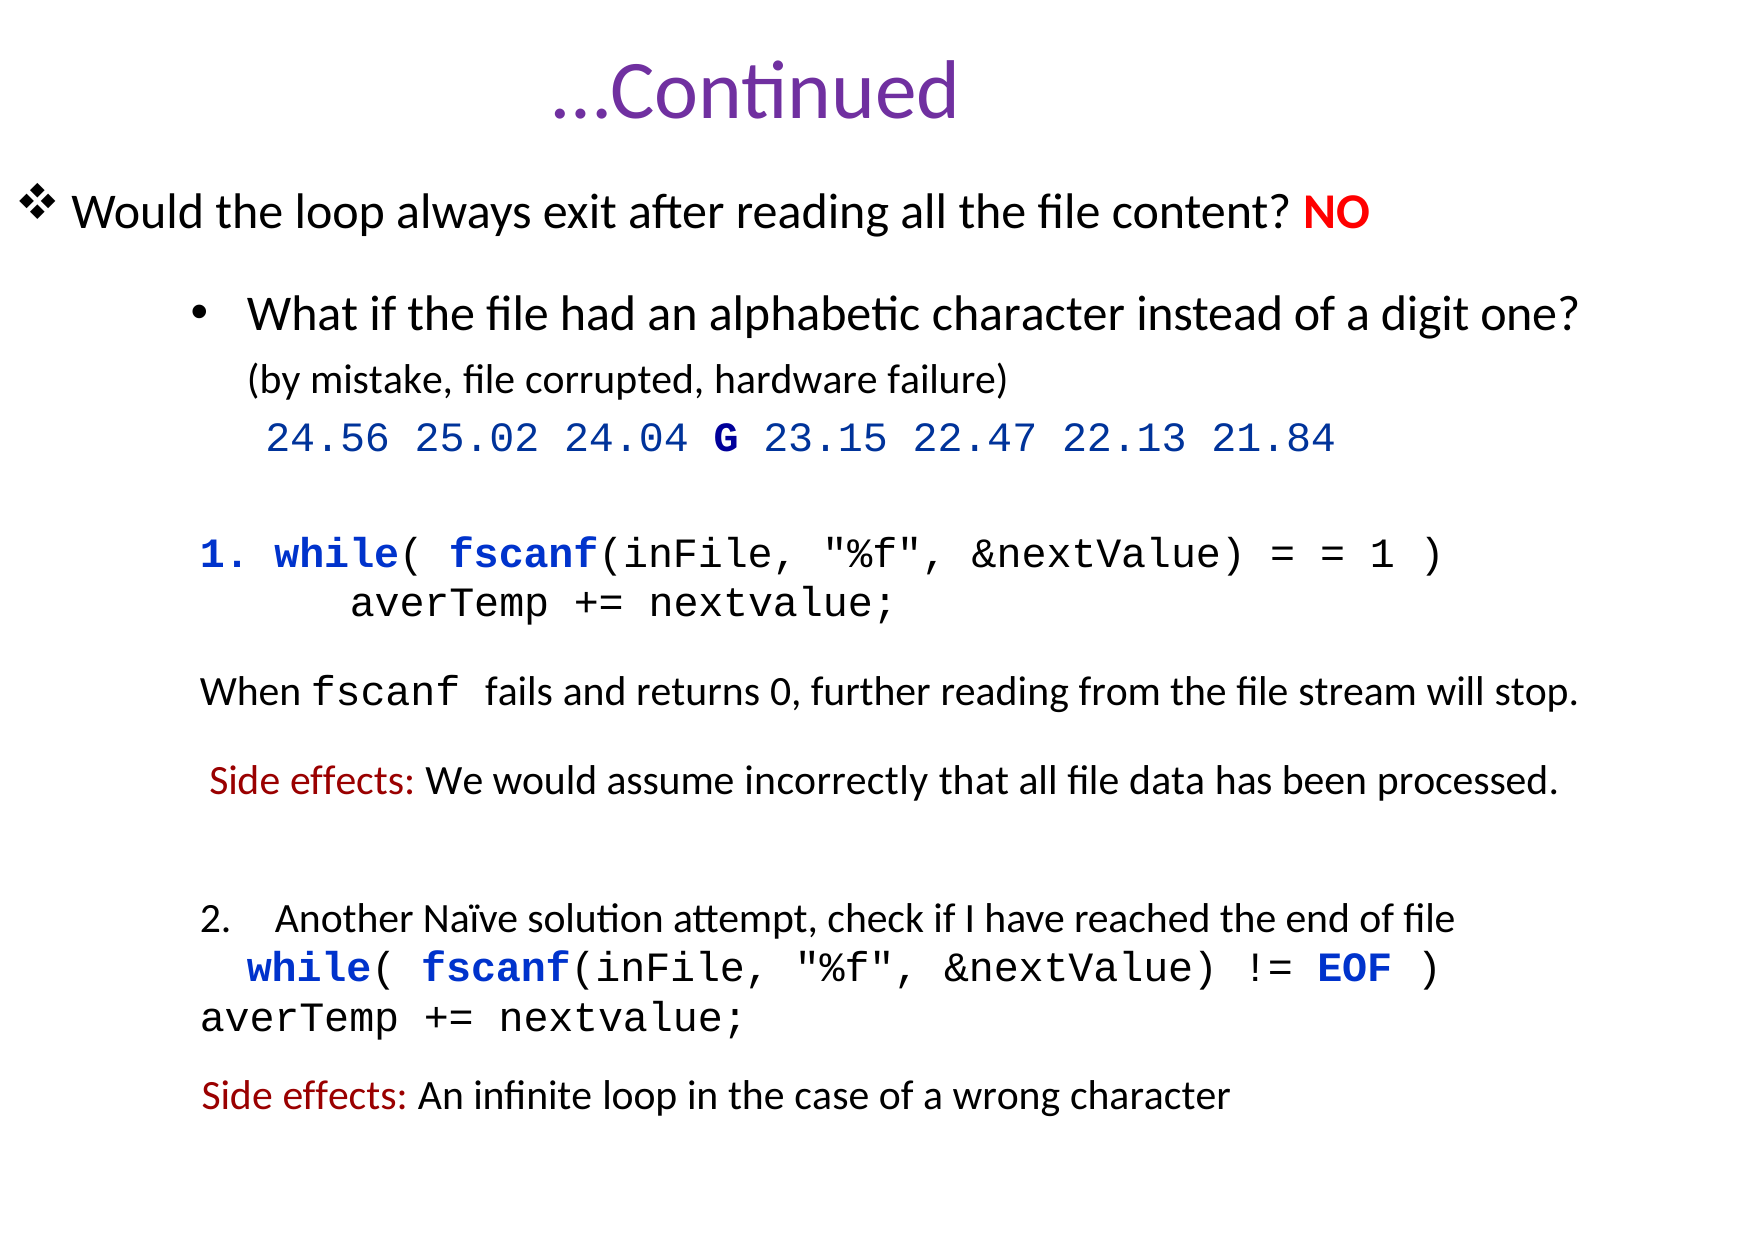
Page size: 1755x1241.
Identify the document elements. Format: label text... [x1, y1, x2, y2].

text_box Would the loop always exit after reading all the file content? NO [0, 170, 1738, 246]
text_box What if the file had an alphabetic character instead of a digit one? (by mistake, file corrupted, hardware failure) 24.56 25.02 24.04 G 23.15 22.47 22.13 21.84 1. while( fscanf(inFile, "%f", &nextValue) = = 1 ) averTemp += nextvalue; When fscanf fails and returns 0, further reading from the file stream will stop. Side effects: We would assume incorrectly that all file data has been processed. Another Naïve solution attempt, check if I have reached the end of file while( fscanf(inFile, "%f", &nextValue) != EOF ) averTemp += nextvalue; Side effects: An infinite loop in the case of a wrong character [188, 280, 1665, 1118]
title …Continued [351, 0, 1502, 170]
